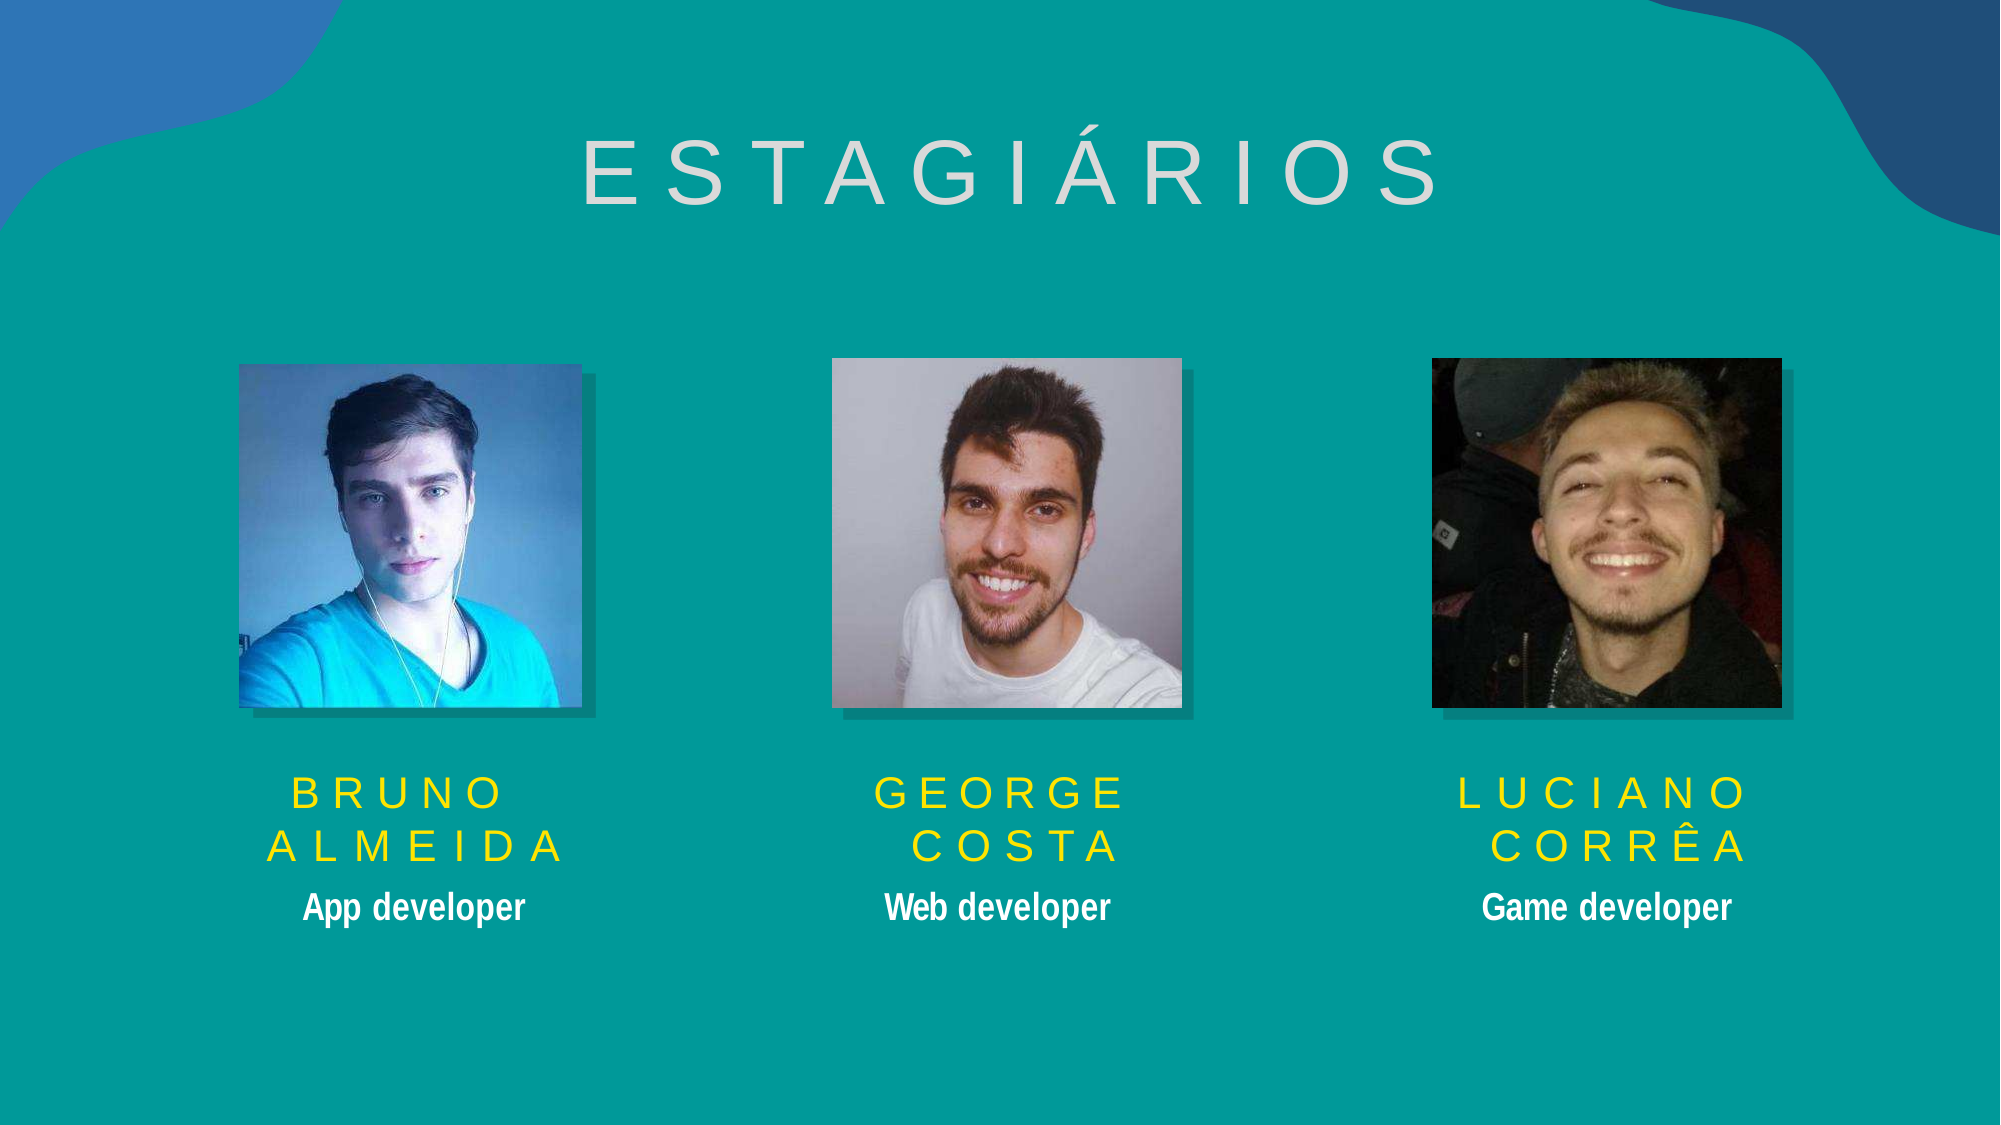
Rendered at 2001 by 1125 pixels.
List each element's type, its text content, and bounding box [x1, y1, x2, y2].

picture [1432, 358, 1794, 720]
title ESTAGIÁRIOS [576, 71, 1477, 262]
text_box LUCIANO CORRÊA Game developer [1449, 761, 1766, 929]
text_box [1648, 0, 2000, 236]
text_box GEORGE COSTA Web developer [870, 761, 1143, 929]
text_box [0, 0, 343, 232]
picture [832, 358, 1194, 720]
picture [239, 364, 596, 718]
text_box BRUNO ALMEIDA App developer [254, 761, 571, 929]
